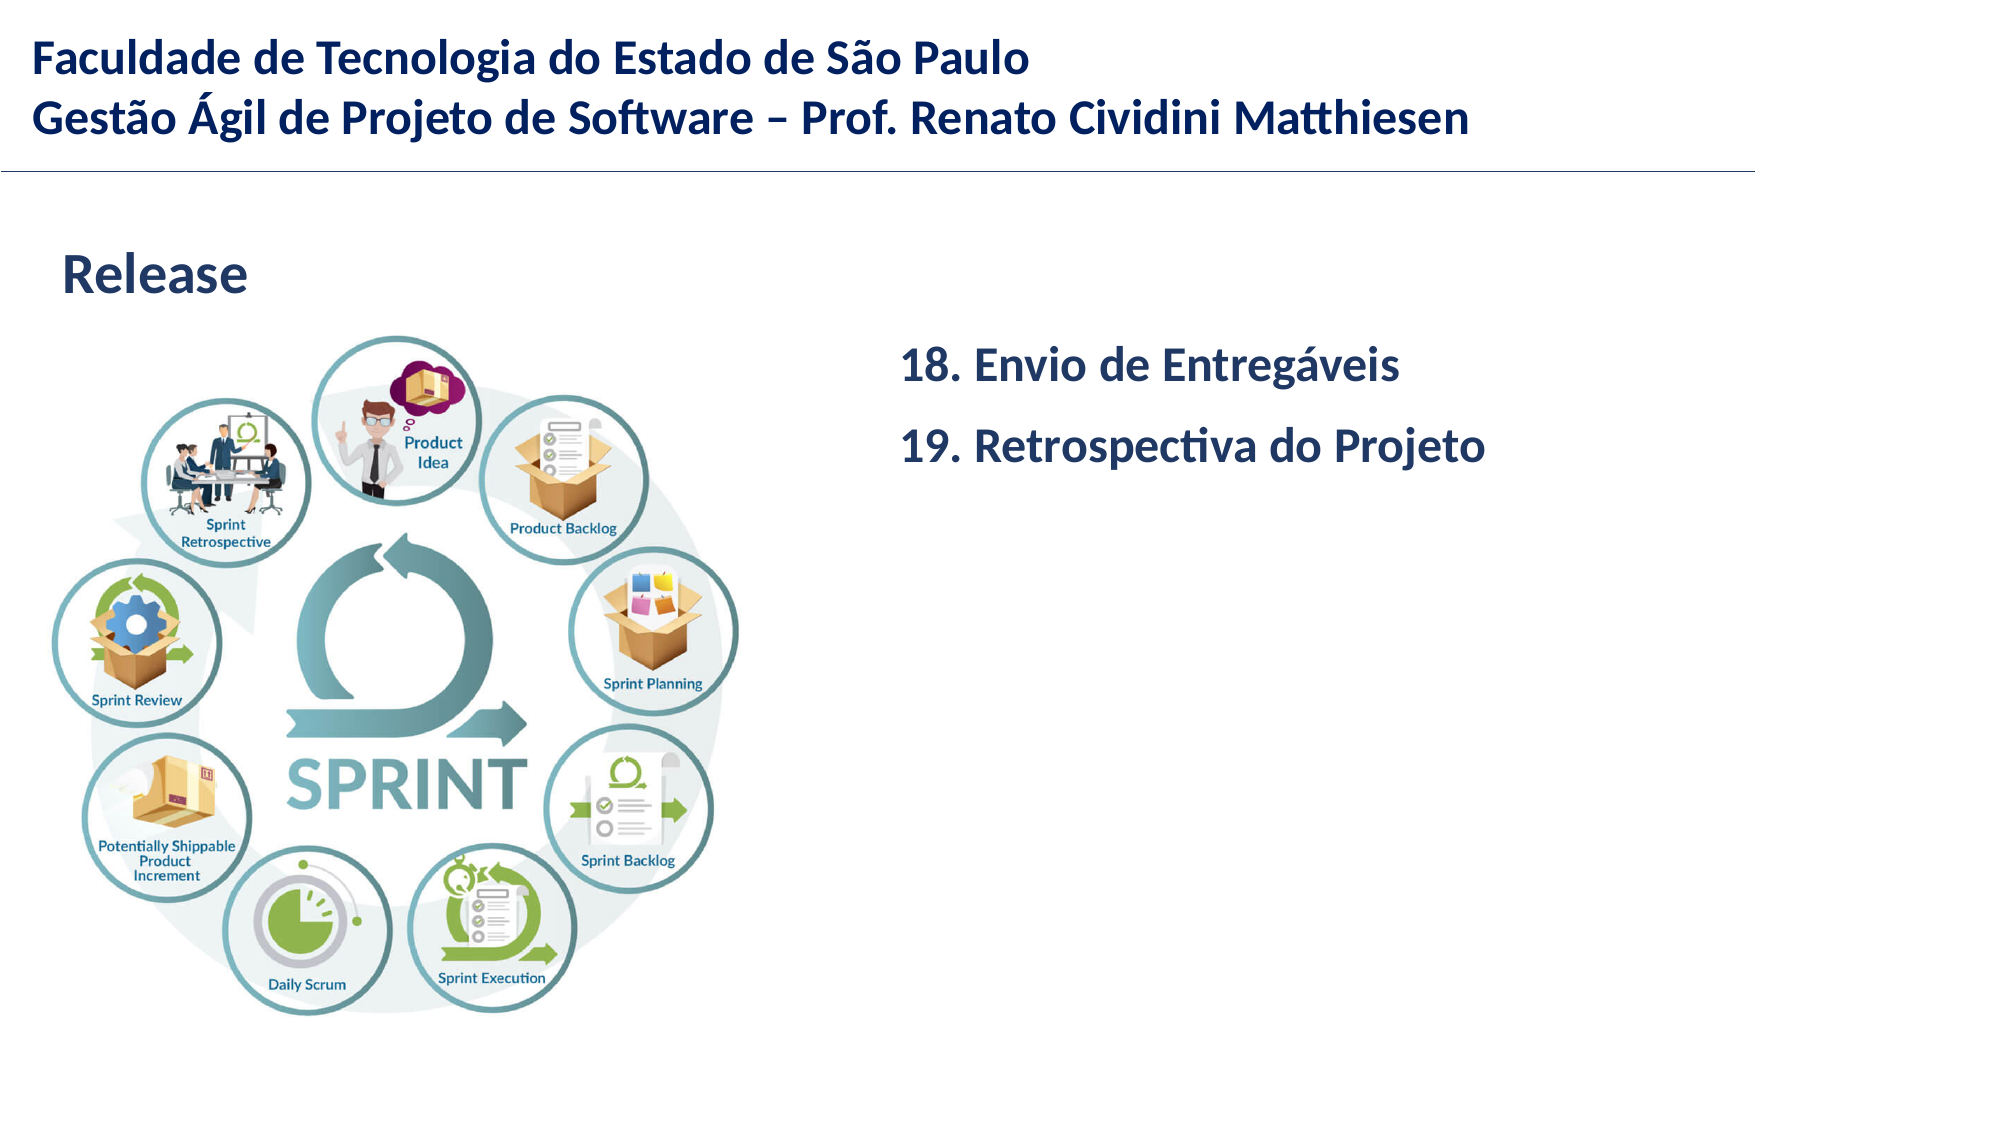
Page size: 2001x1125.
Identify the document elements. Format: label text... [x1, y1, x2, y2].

title Release [47, 228, 1975, 325]
picture [47, 324, 741, 1031]
list 18. Envio de Entregáveis 19. Retrospectiva do Projeto [884, 324, 1975, 1031]
